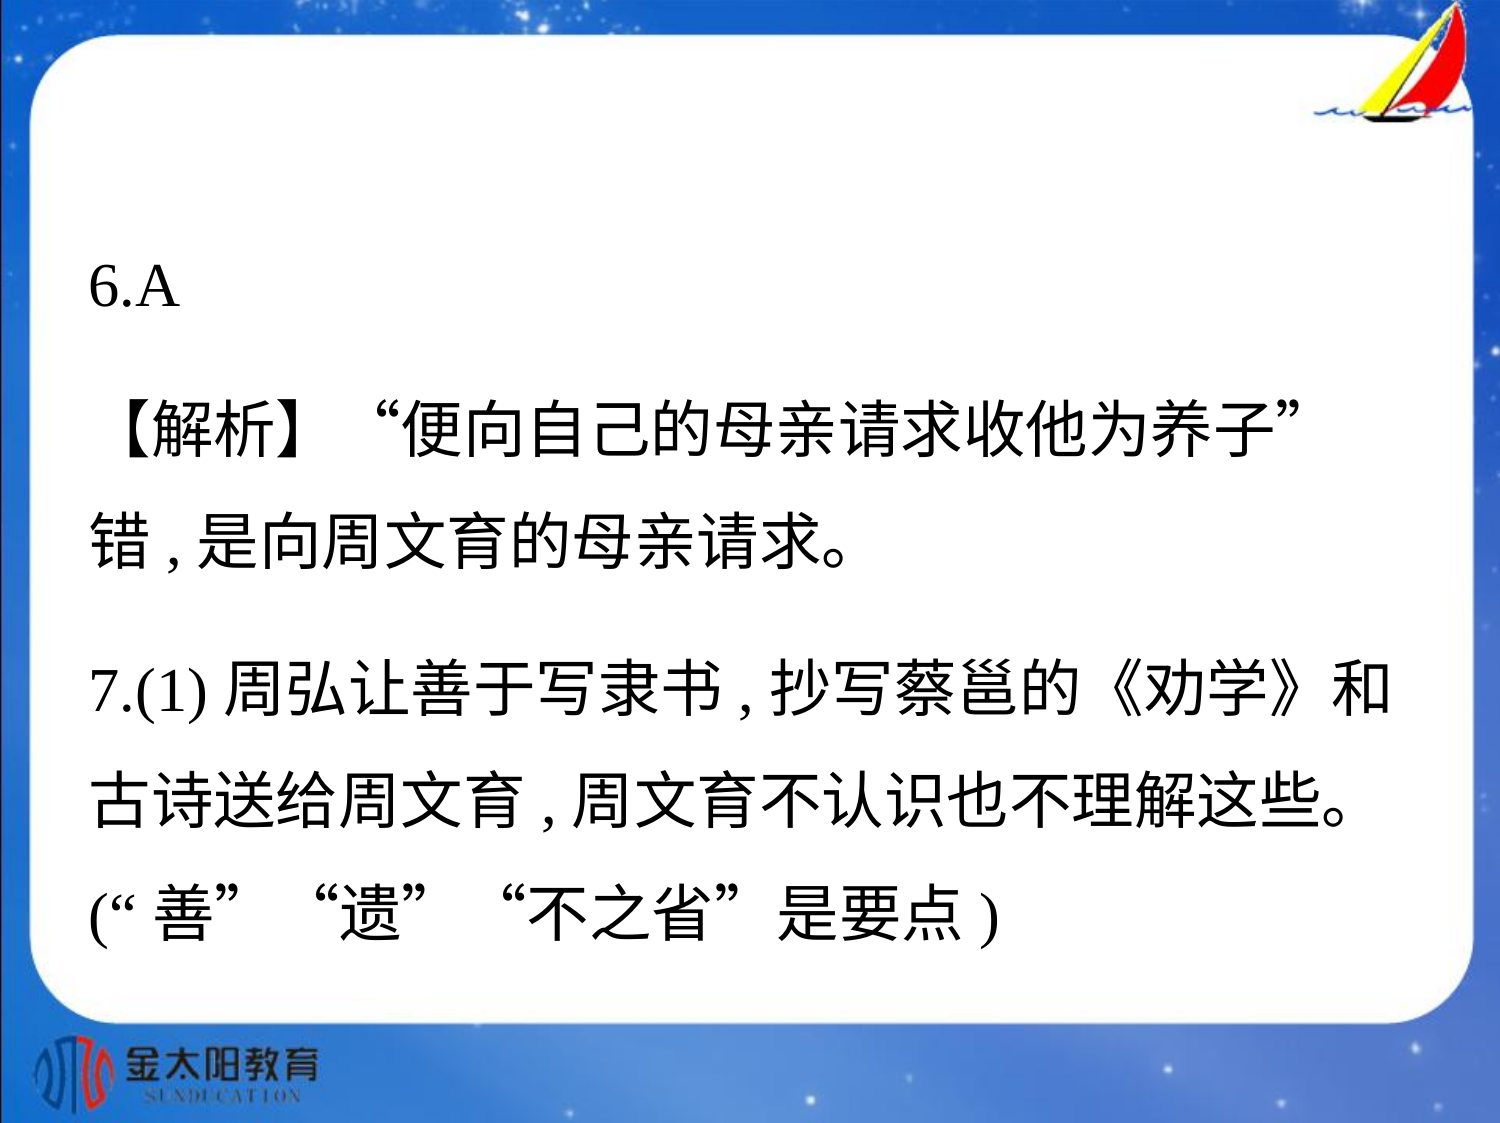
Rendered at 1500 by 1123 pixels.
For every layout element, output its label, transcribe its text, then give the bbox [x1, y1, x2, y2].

text_box 6.A [88, 206, 1453, 320]
text_box 7.(1)周弘让善于写隶书,抄写蔡邕的《劝学》和 古诗送给周文育,周文育不认识也不理解这些。 (“善”“遗”“不之省”是要点) [88, 611, 1453, 950]
picture [0, 0, 1500, 1123]
text_box 【解析】“便向自己的母亲请求收他为养子” 错,是向周文育的母亲请求。 [88, 351, 1453, 578]
